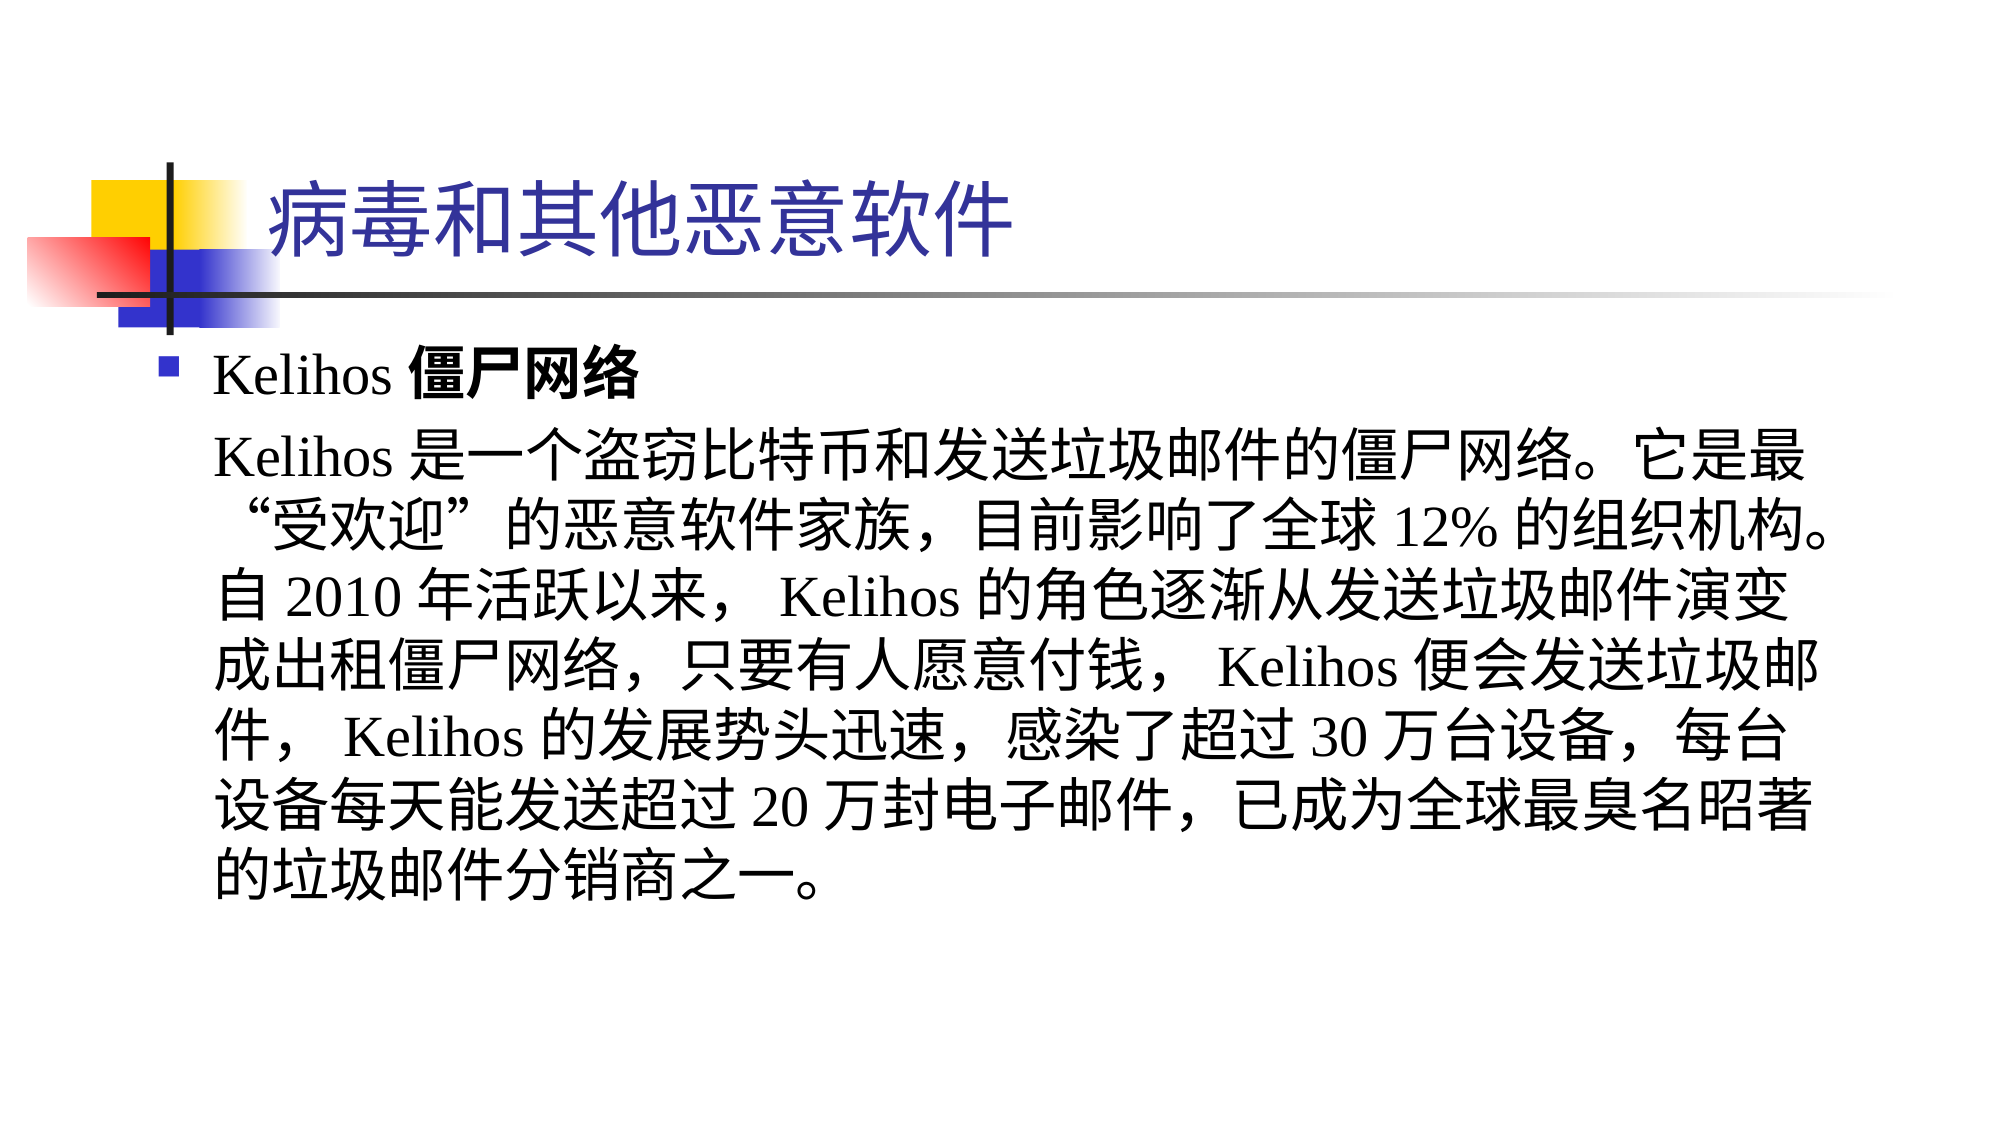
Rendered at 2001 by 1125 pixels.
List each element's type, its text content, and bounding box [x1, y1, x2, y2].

title 病毒和其他恶意软件 [251, 35, 1957, 275]
list Kelihos僵尸网络 Kelihos是一个盗窃比特币和发送垃圾邮件的僵尸网络。它是最“受欢迎”的恶意软件家族，目前影响了全球12%的组织机构。自2010年活跃以来，Kelihos的角色逐渐从发送垃圾邮件演变成出租僵尸网络，只要有人愿意付钱，Kelihos便会发送垃圾邮件，Kelihos的发展势头迅速，感染了超过30万台设备，每台设备每天能发送超过20万封电子邮件，已成为全球最臭名昭著的垃圾邮件分销商之一。 [140, 328, 1841, 1004]
